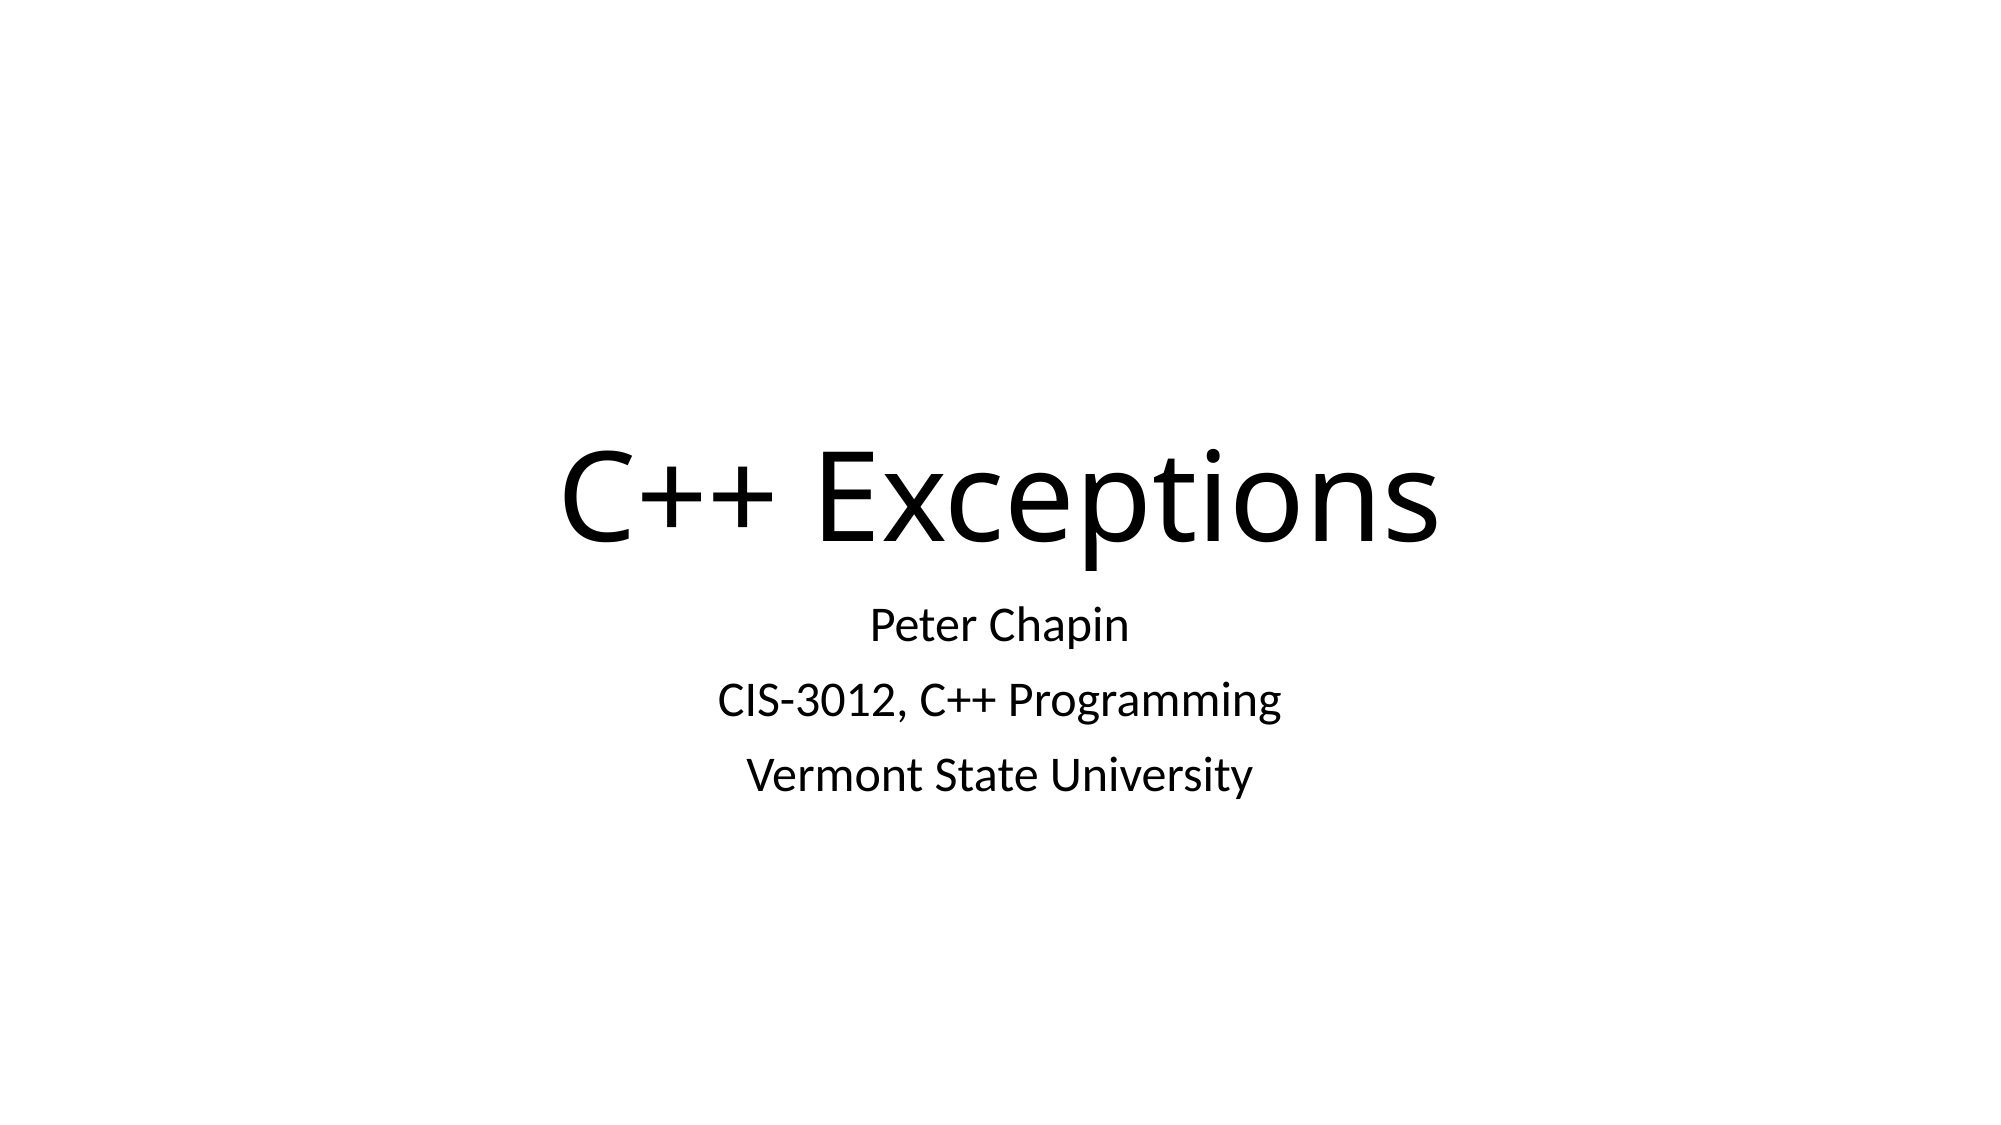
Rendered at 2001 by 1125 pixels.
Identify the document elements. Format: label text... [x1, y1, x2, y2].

subtitle Peter Chapin CIS-3012, C++ Programming Vermont State University [249, 590, 1750, 863]
title C++ Exceptions [249, 184, 1750, 576]
